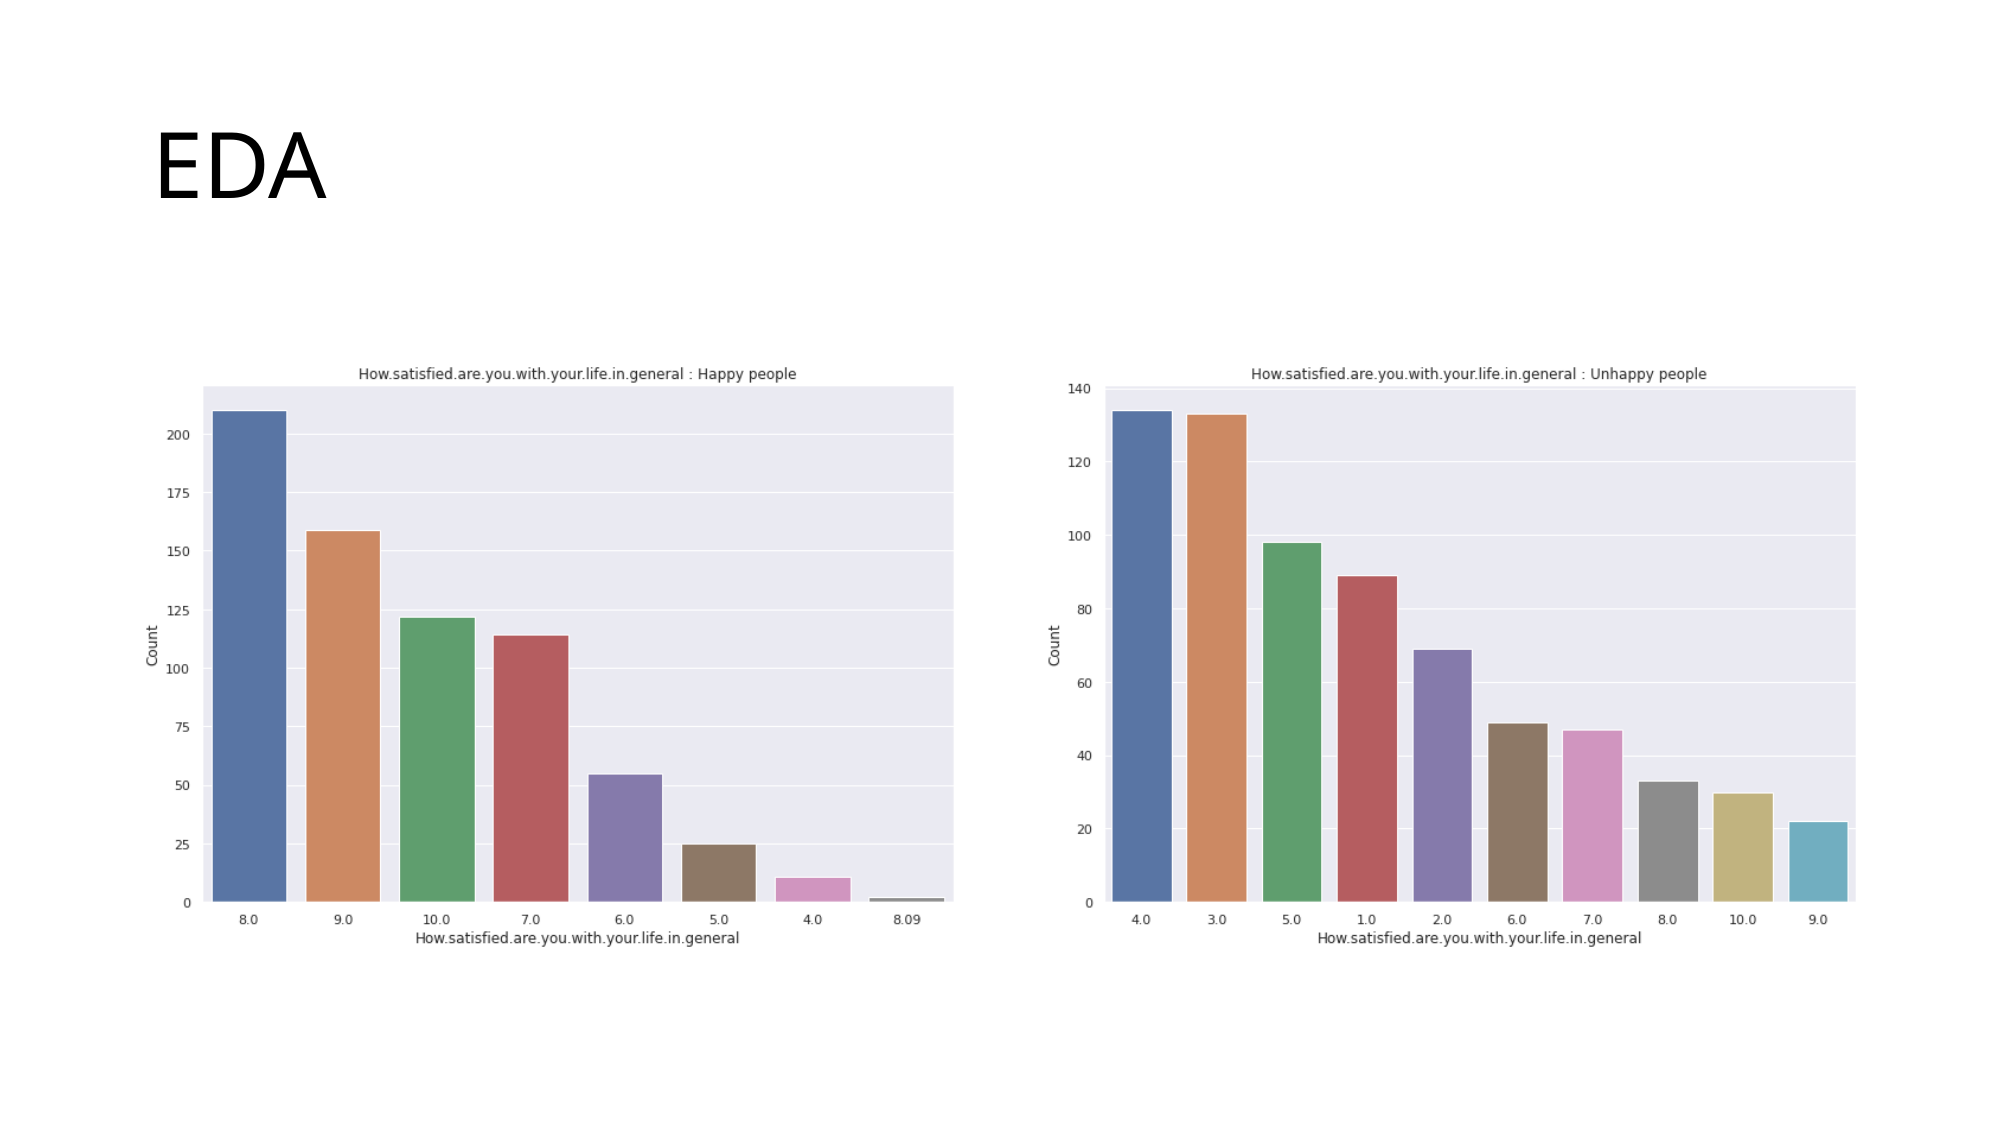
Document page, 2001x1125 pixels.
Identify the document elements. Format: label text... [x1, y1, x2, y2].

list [137, 359, 1863, 954]
title EDA [137, 59, 1863, 278]
